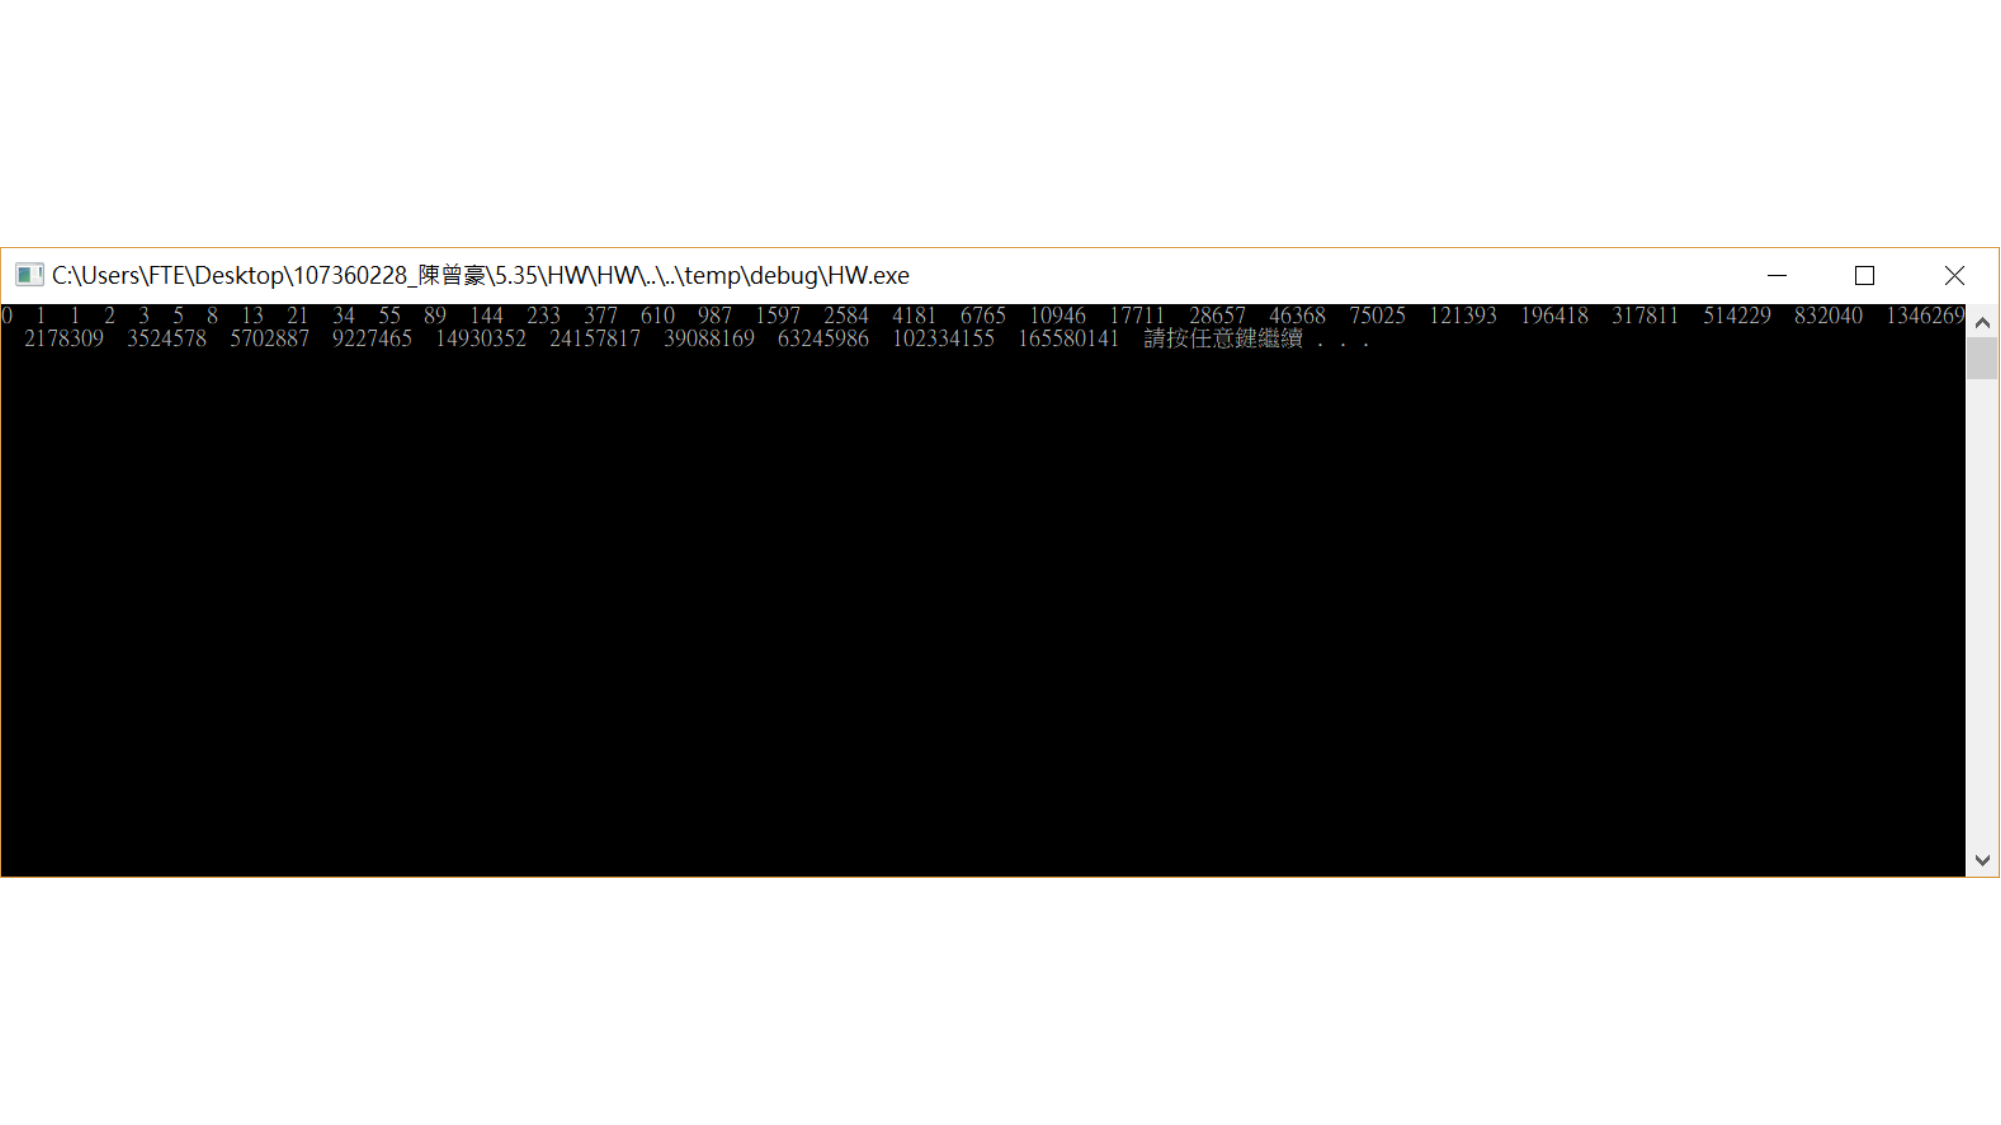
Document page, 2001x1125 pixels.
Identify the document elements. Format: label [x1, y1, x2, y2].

picture [0, 247, 2000, 878]
